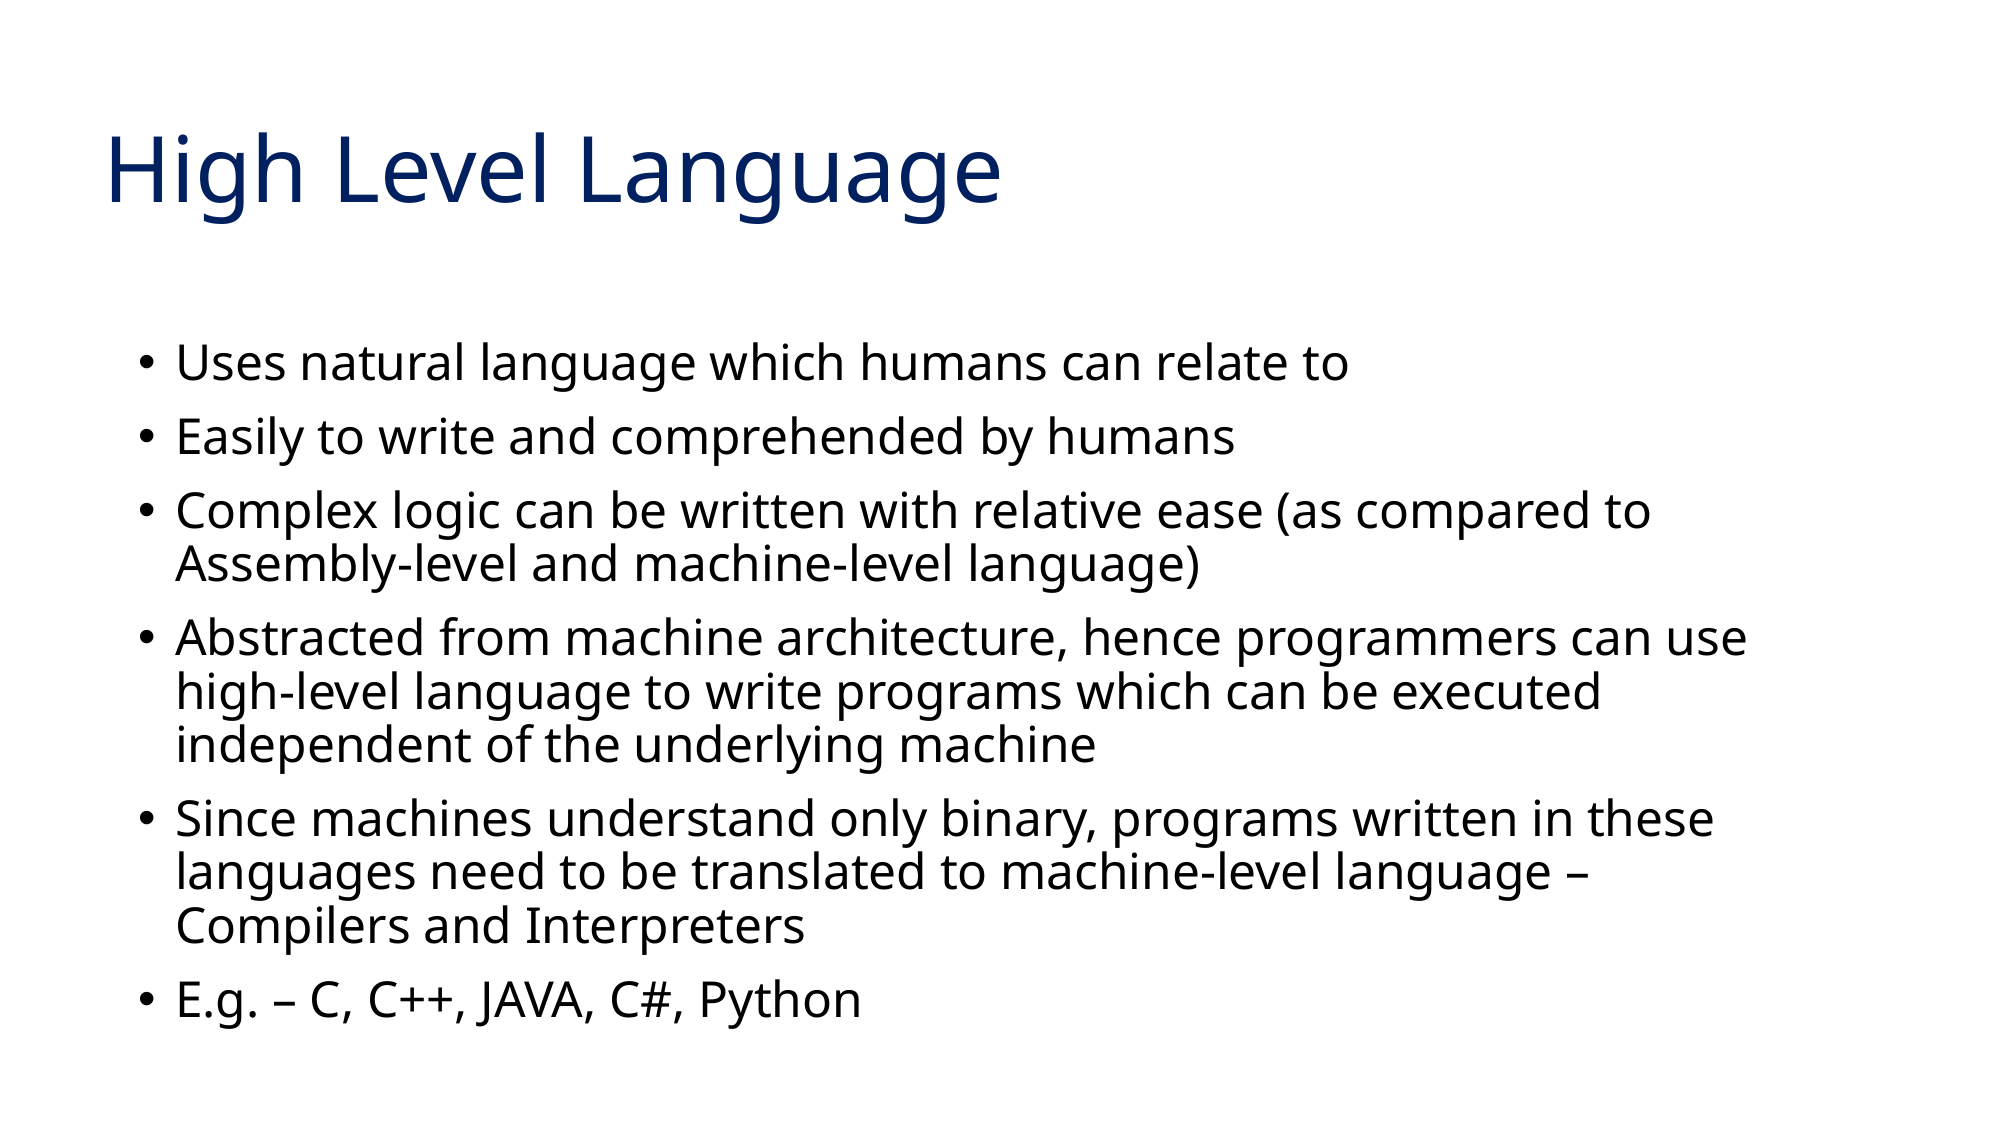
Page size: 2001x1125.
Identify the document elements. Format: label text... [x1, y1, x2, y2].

list Uses natural language which humans can relate to Easily to write and comprehended by humans Complex logic can be written with relative ease (as compared to Assembly-level and machine-level language) Abstracted from machine architecture, hence programmers can use high-level language to write programs which can be executed independent of the underlying machine Since machines understand only binary, programs written in these languages need to be translated to machine-level language – Compilers and Interpreters E.g. – C, C++, JAVA, C#, Python [123, 330, 1849, 1041]
title High Level Language [88, 64, 1814, 282]
